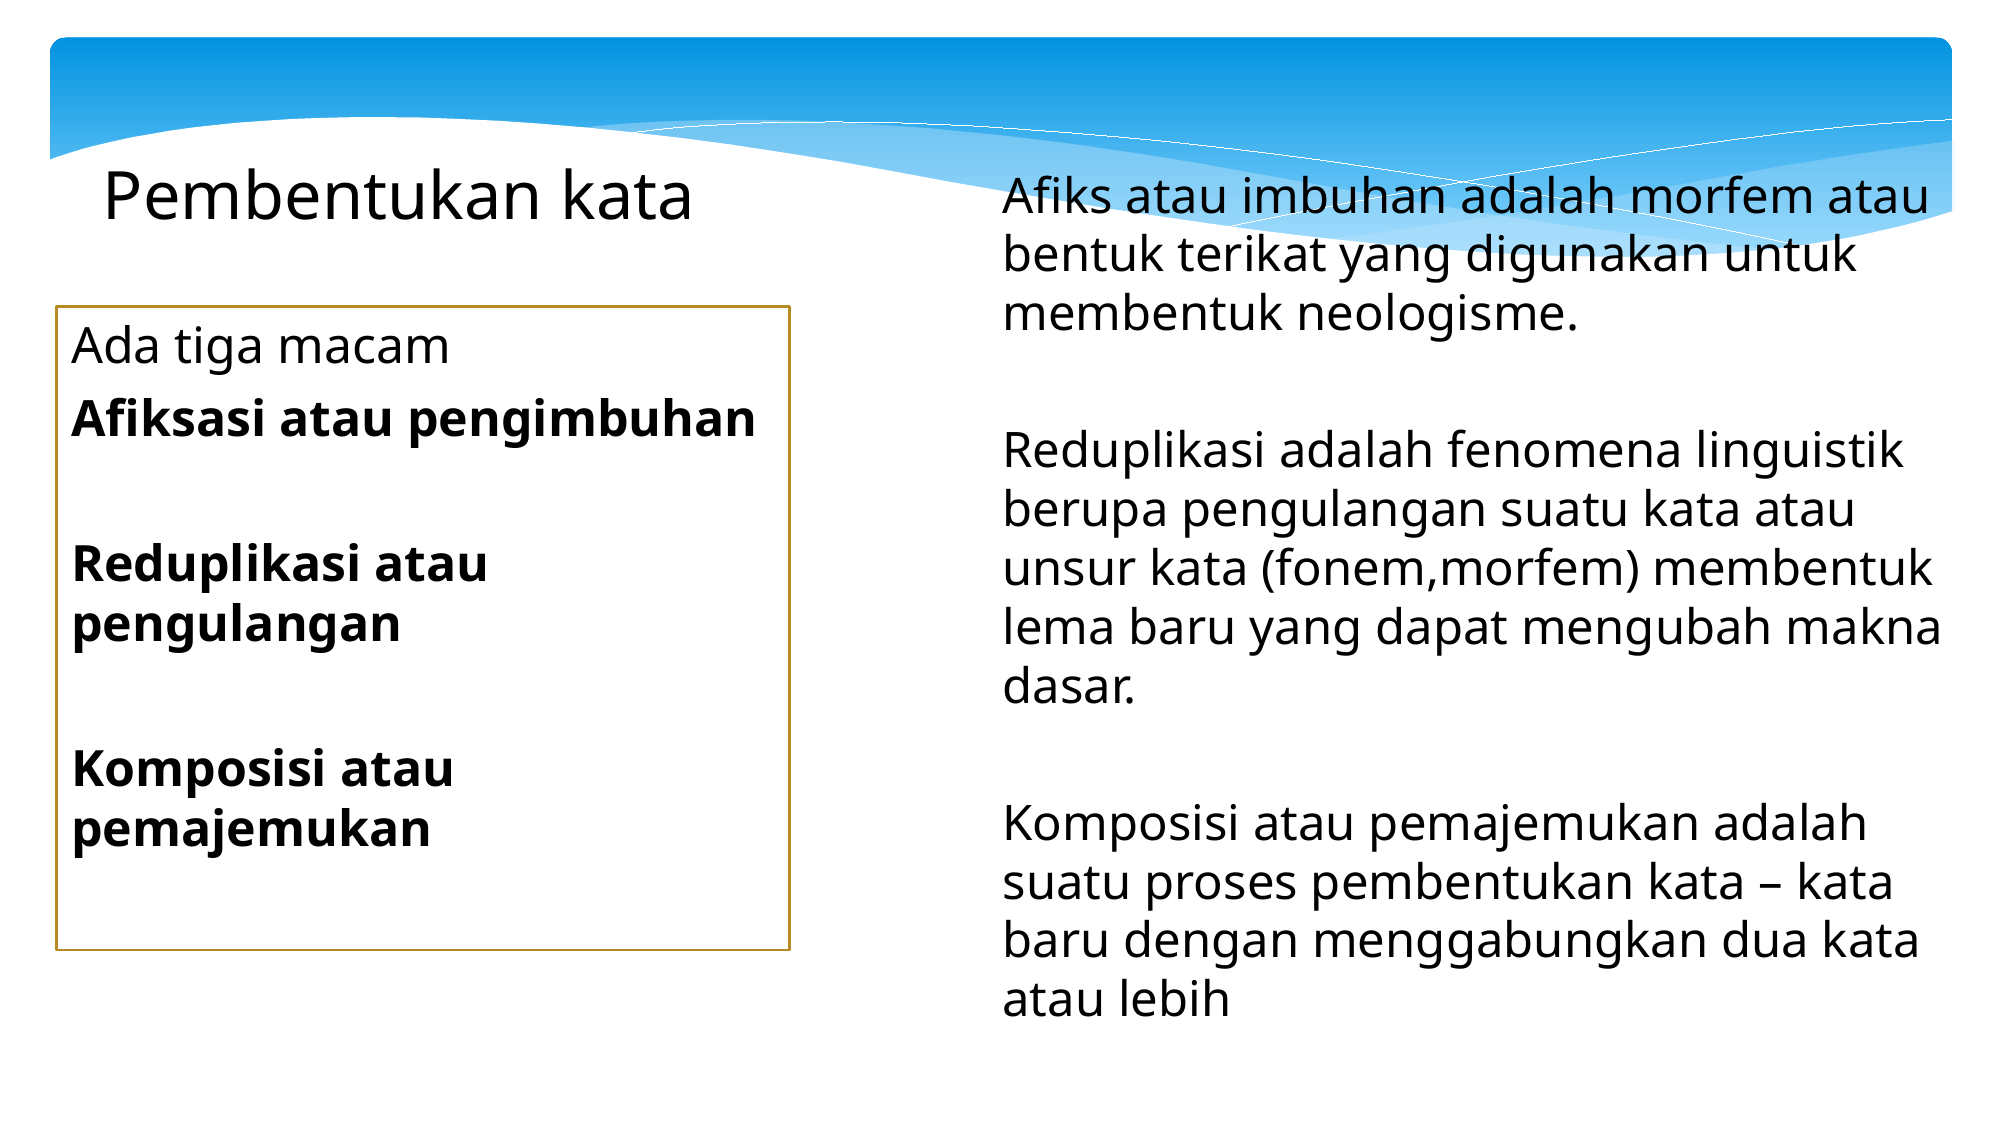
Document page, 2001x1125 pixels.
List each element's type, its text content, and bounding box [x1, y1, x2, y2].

list Ada tiga macam Afiksasi atau pengimbuhan Reduplikasi atau pengulangan Komposisi atau pemajemukan [55, 305, 791, 951]
list Afiks atau imbuhan adalah morfem atau bentuk terikat yang digunakan untuk membentuk neologisme. Reduplikasi adalah fenomena linguistik berupa pengulangan suatu kata atau unsur kata (fonem,morfem) membentuk lema baru yang dapat mengubah makna dasar. Komposisi atau pemajemukan adalah suatu proses pembentukan kata – kata baru dengan menggabungkan dua kata atau lebih [987, 156, 2000, 1035]
title Pembentukan kata [86, 0, 734, 242]
